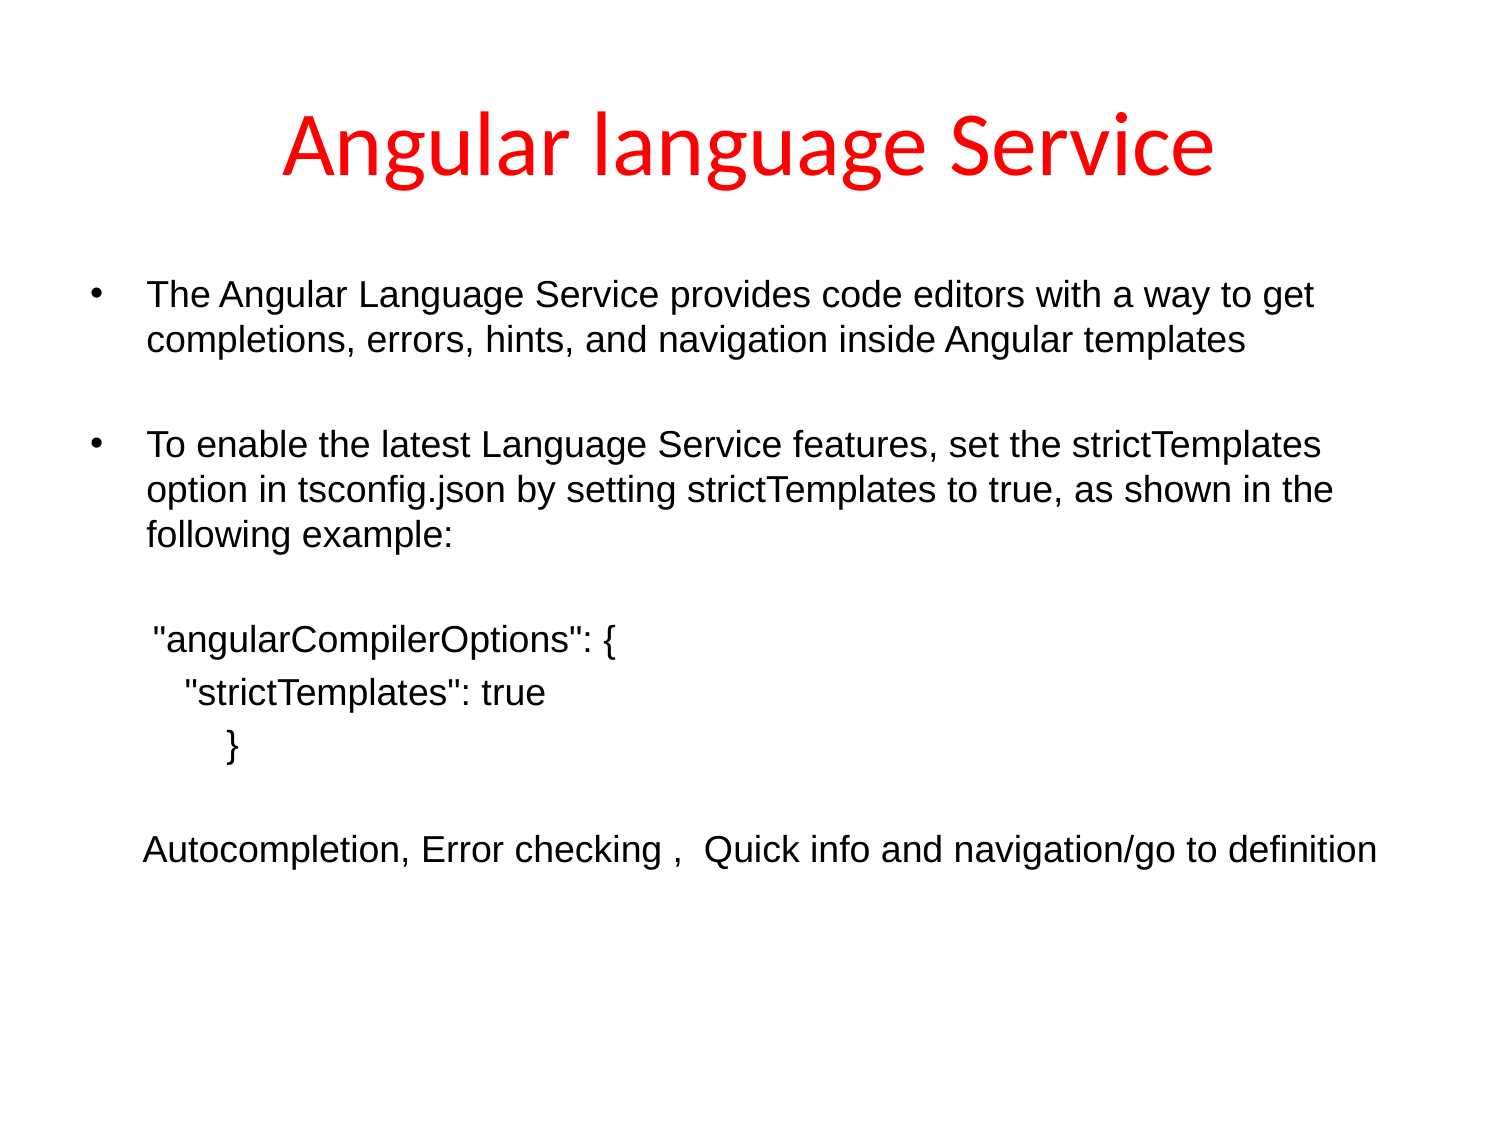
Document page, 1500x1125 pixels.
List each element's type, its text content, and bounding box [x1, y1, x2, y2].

title Angular language Service [75, 45, 1425, 233]
list The Angular Language Service provides code editors with a way to get completions, errors, hints, and navigation inside Angular templates To enable the latest Language Service features, set the strictTemplates option in tsconfig.json by setting strictTemplates to true, as shown in the following example: "angularCompilerOptions": { "strictTemplates": true } Autocompletion, Error checking , Quick info and navigation/go to definition [75, 262, 1425, 1005]
